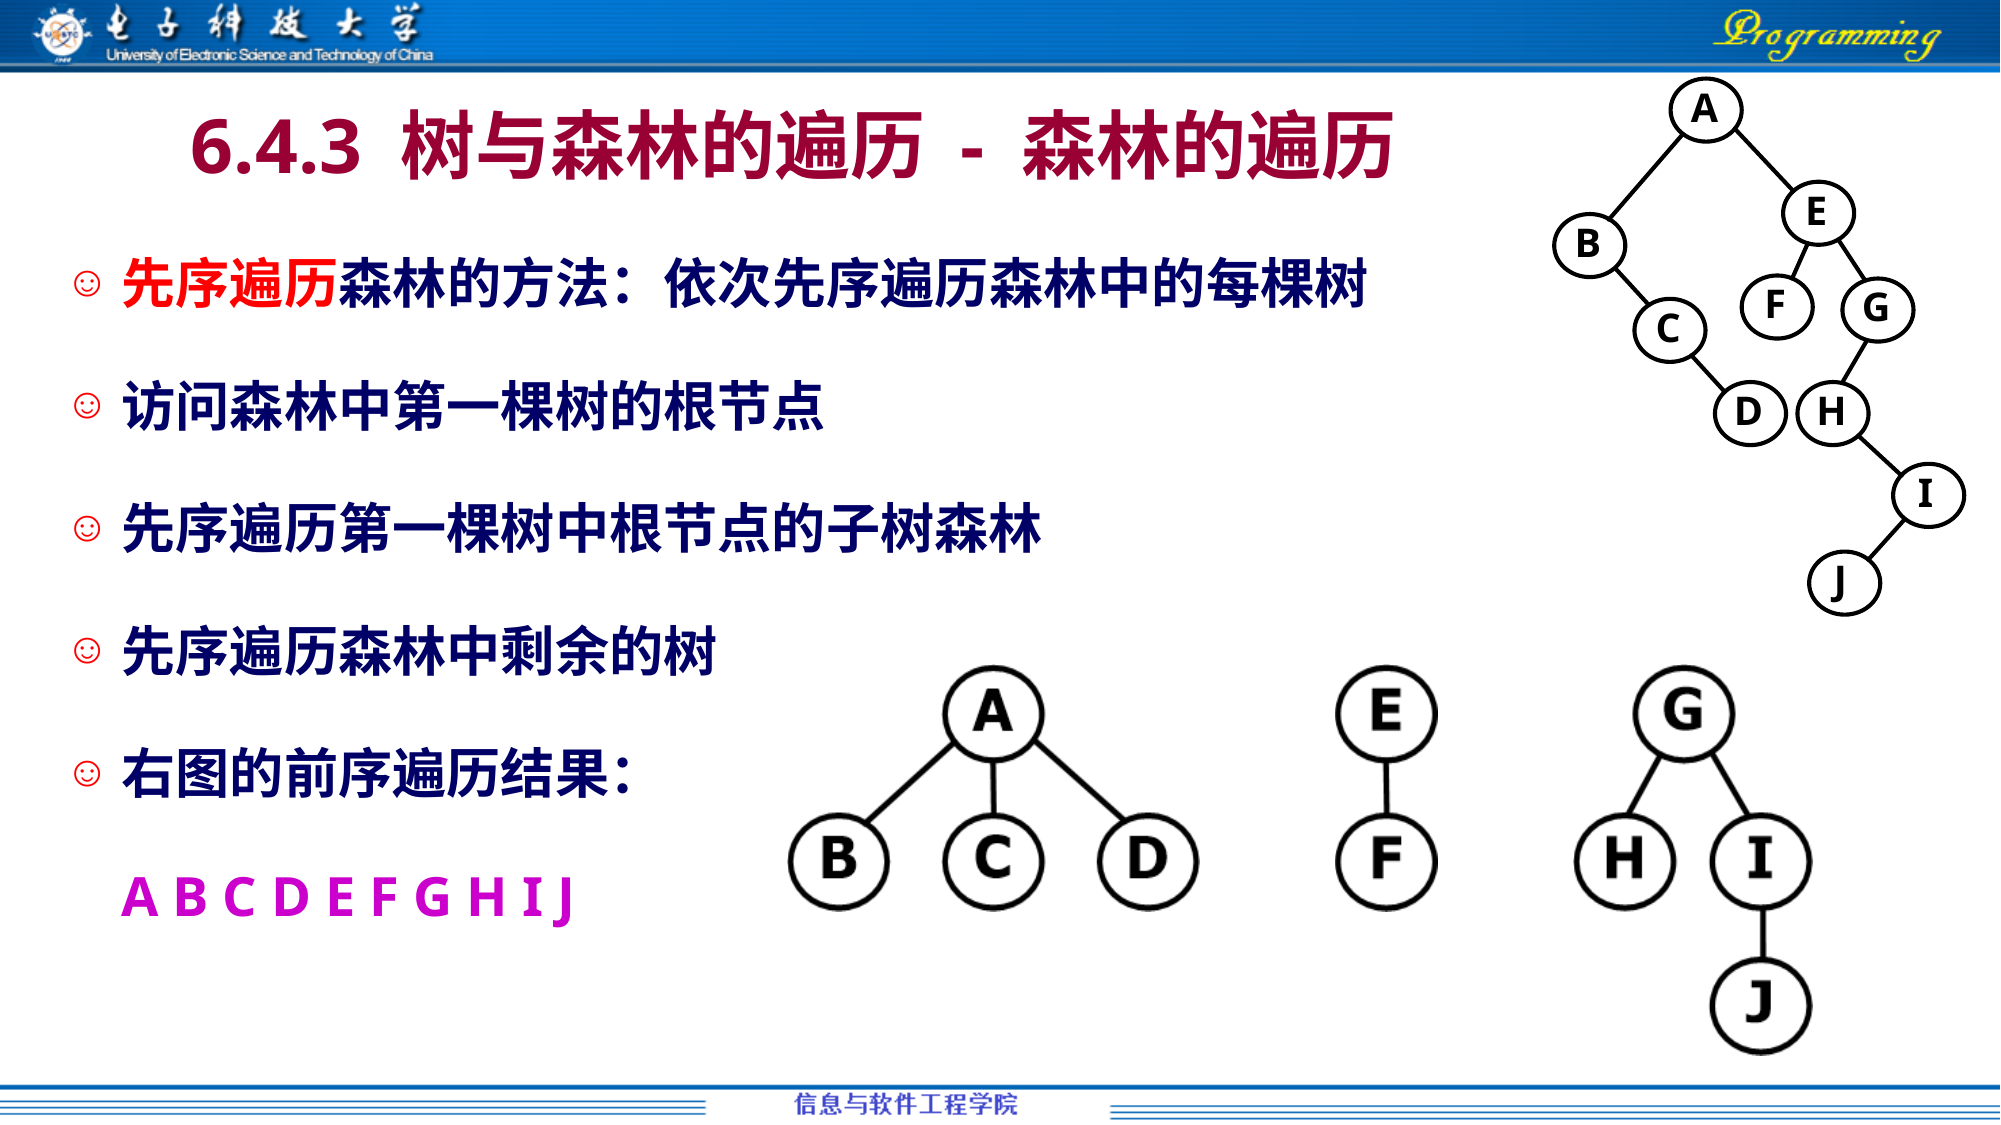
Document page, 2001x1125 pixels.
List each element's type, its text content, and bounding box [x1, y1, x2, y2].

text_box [787, 664, 1813, 1056]
title 6.4.3 树与森林的遍历 - 森林的遍历 [150, 87, 1438, 200]
picture [0, 0, 2000, 1125]
list 先序遍历森林的方法：依次先序遍历森林中的每棵树 访问森林中第一棵树的根节点 先序遍历第一棵树中根节点的子树森林 先序遍历森林中剩余的树 右图的前序遍历结果： A B C D E F G H I J [50, 209, 1950, 963]
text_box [1550, 74, 1968, 619]
